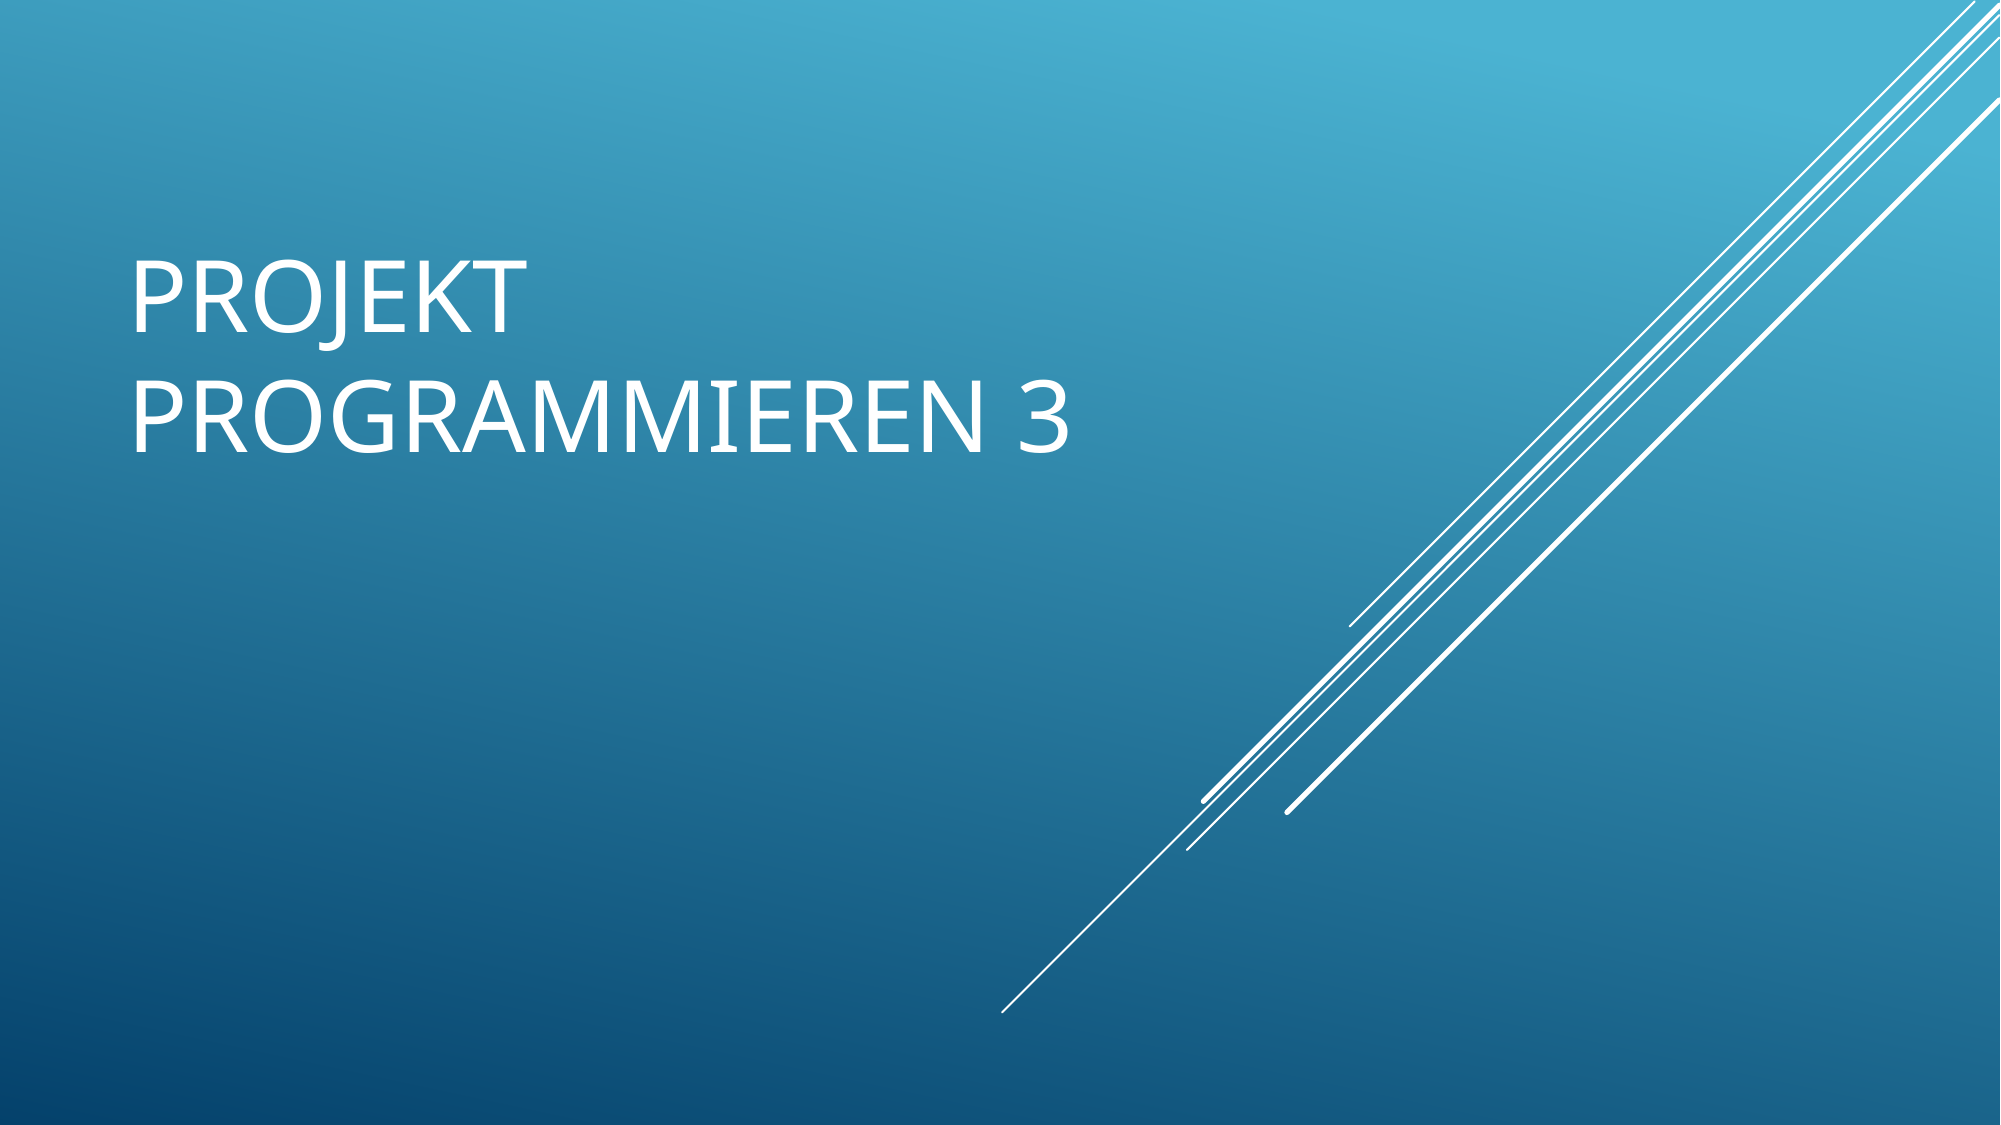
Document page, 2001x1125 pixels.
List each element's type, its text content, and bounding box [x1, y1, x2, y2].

title Projekt Programmieren 3 [112, 112, 1425, 600]
